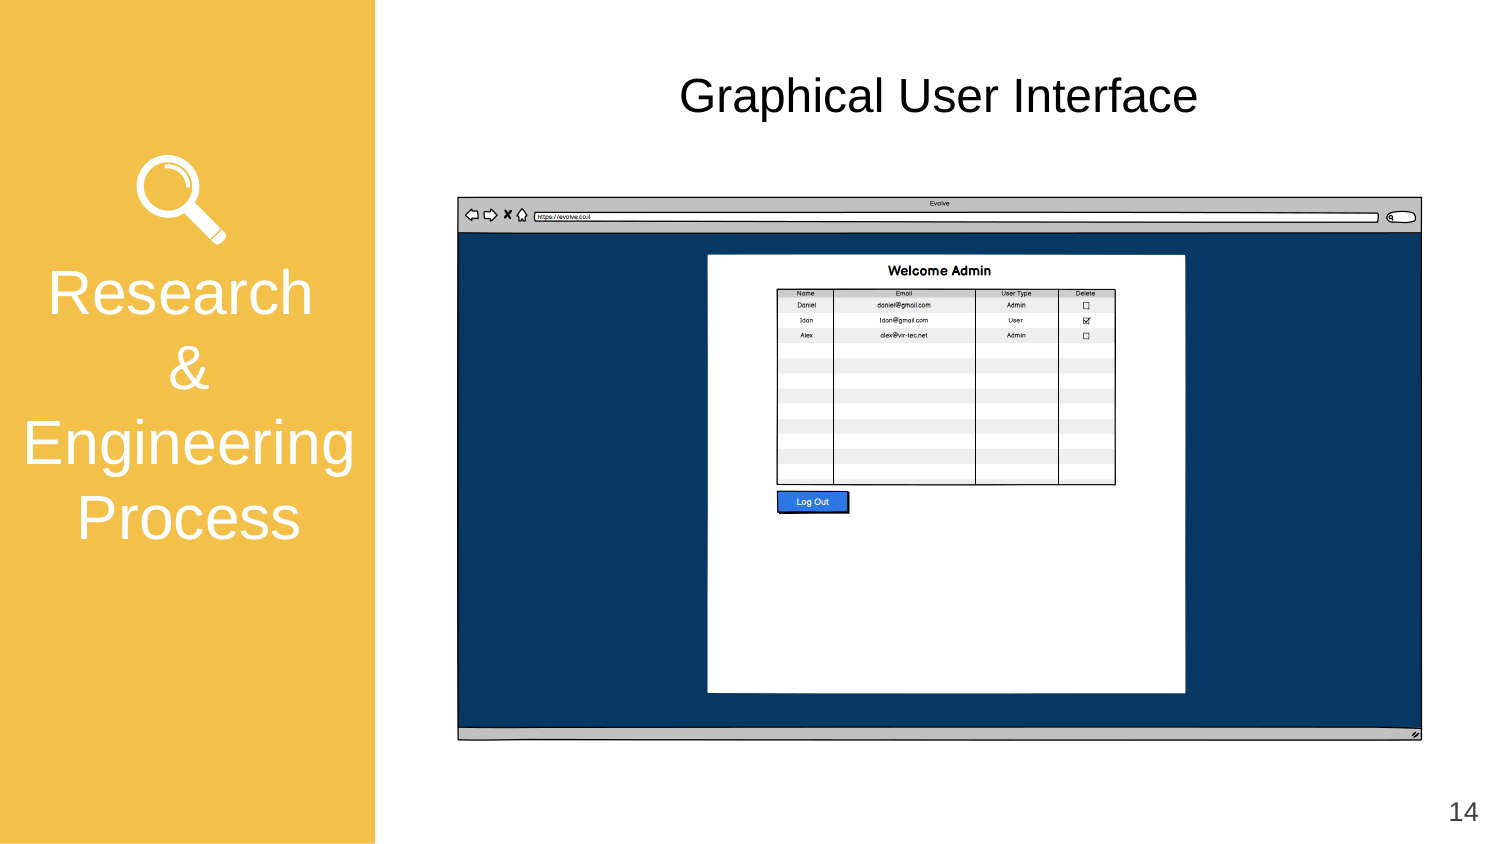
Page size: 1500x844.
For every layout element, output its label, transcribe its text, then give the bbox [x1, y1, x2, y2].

picture [455, 195, 1423, 743]
text_box [136, 154, 227, 245]
text_box [0, 0, 375, 844]
text_box Research & Engineering Process [2, 244, 377, 560]
text_box Graphical User Interface [377, 56, 1500, 130]
slide_number ‹#› [1403, 779, 1494, 844]
